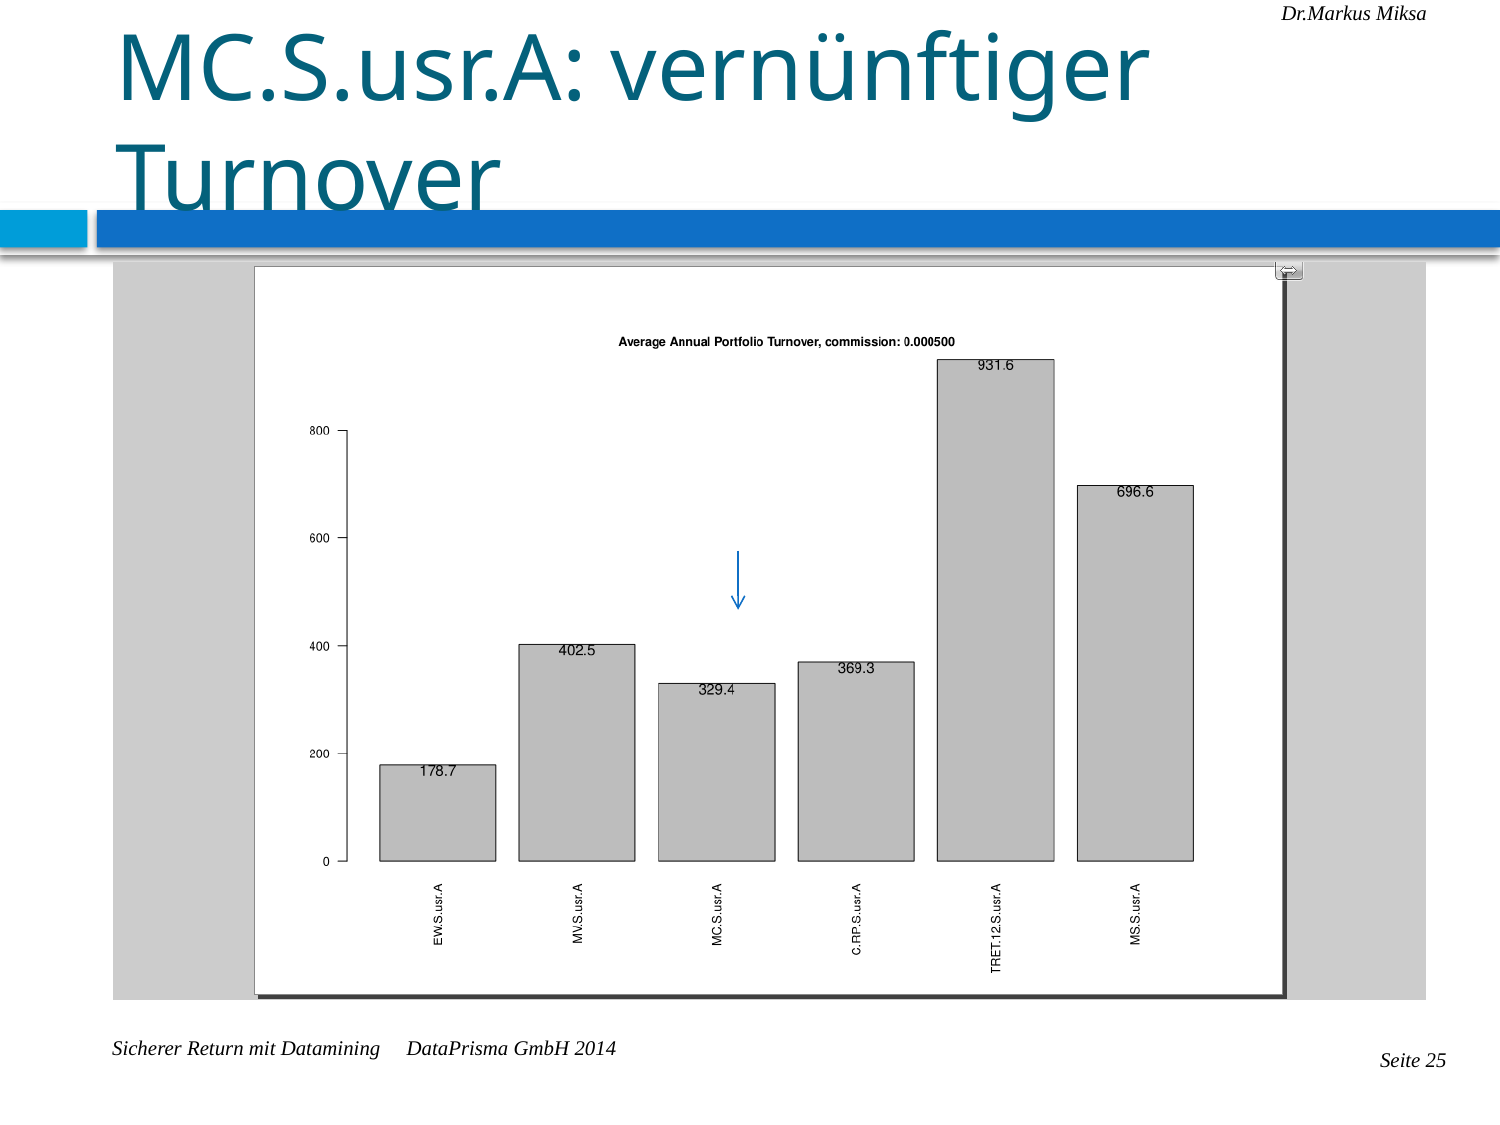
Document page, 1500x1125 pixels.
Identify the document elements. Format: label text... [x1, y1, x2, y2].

title MC.S.usr.A: vernünftiger Turnover [100, 37, 1438, 200]
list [113, 262, 1426, 1001]
